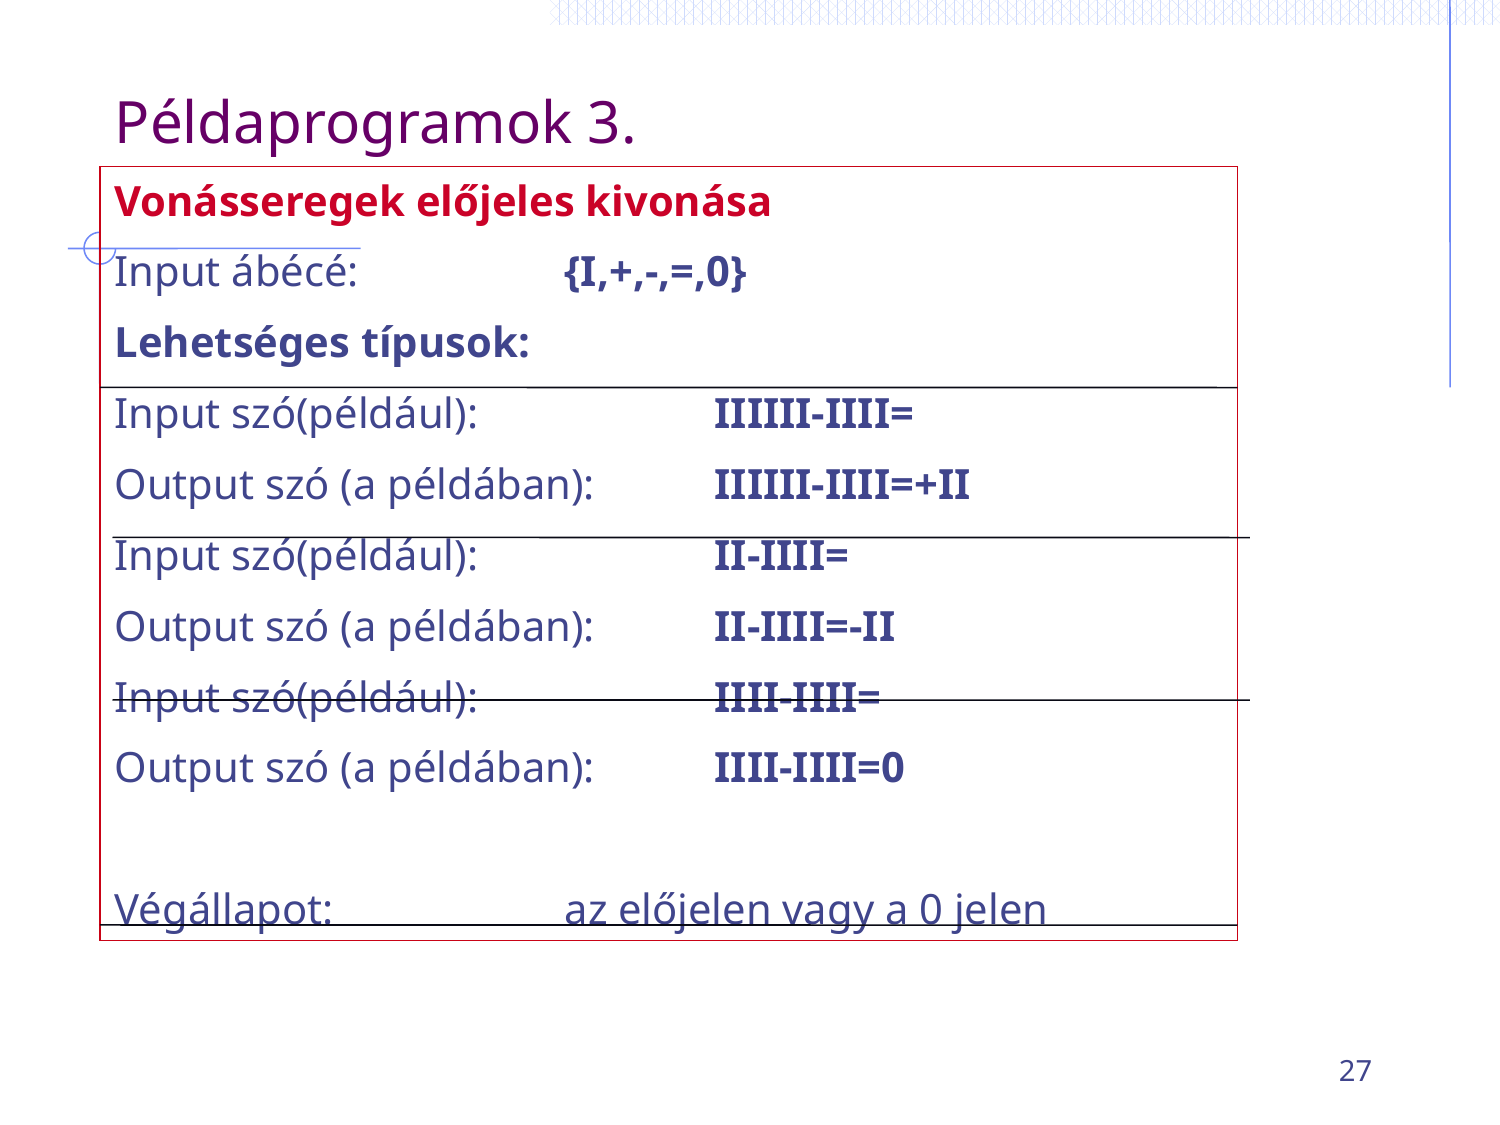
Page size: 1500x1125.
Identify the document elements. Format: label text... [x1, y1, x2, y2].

text_box Vonásseregek előjeles kivonása Input ábécé: {I,+,-,=,0} Lehetséges típusok: Input szó(például): IIIIII-IIII= Output szó (a példában): IIIIII-IIII=+II Input szó(például): II-IIII= Output szó (a példában): II-IIII=-II Input szó(például): IIII-IIII= Output szó (a példában): IIII-IIII=0 Végállapot: az előjelen vagy a 0 jelen [99, 388, 1238, 941]
slide_number 27 [1074, 1024, 1388, 1101]
title Példaprogramok 3. [99, 50, 1375, 163]
text_box Vonásseregek előjeles kivonása Input ábécé: {I,+,-,=,0} Lehetséges típusok: Input szó(például): IIIIII-IIII= Output szó (a példában): IIIIII-IIII=+II Input szó(például): II-IIII= Output szó (a példában): II-IIII=-II Input szó(például): IIII-IIII= Output szó (a példában): IIII-IIII=0 Végállapot: az előjelen vagy a 0 jelen [99, 166, 1238, 387]
